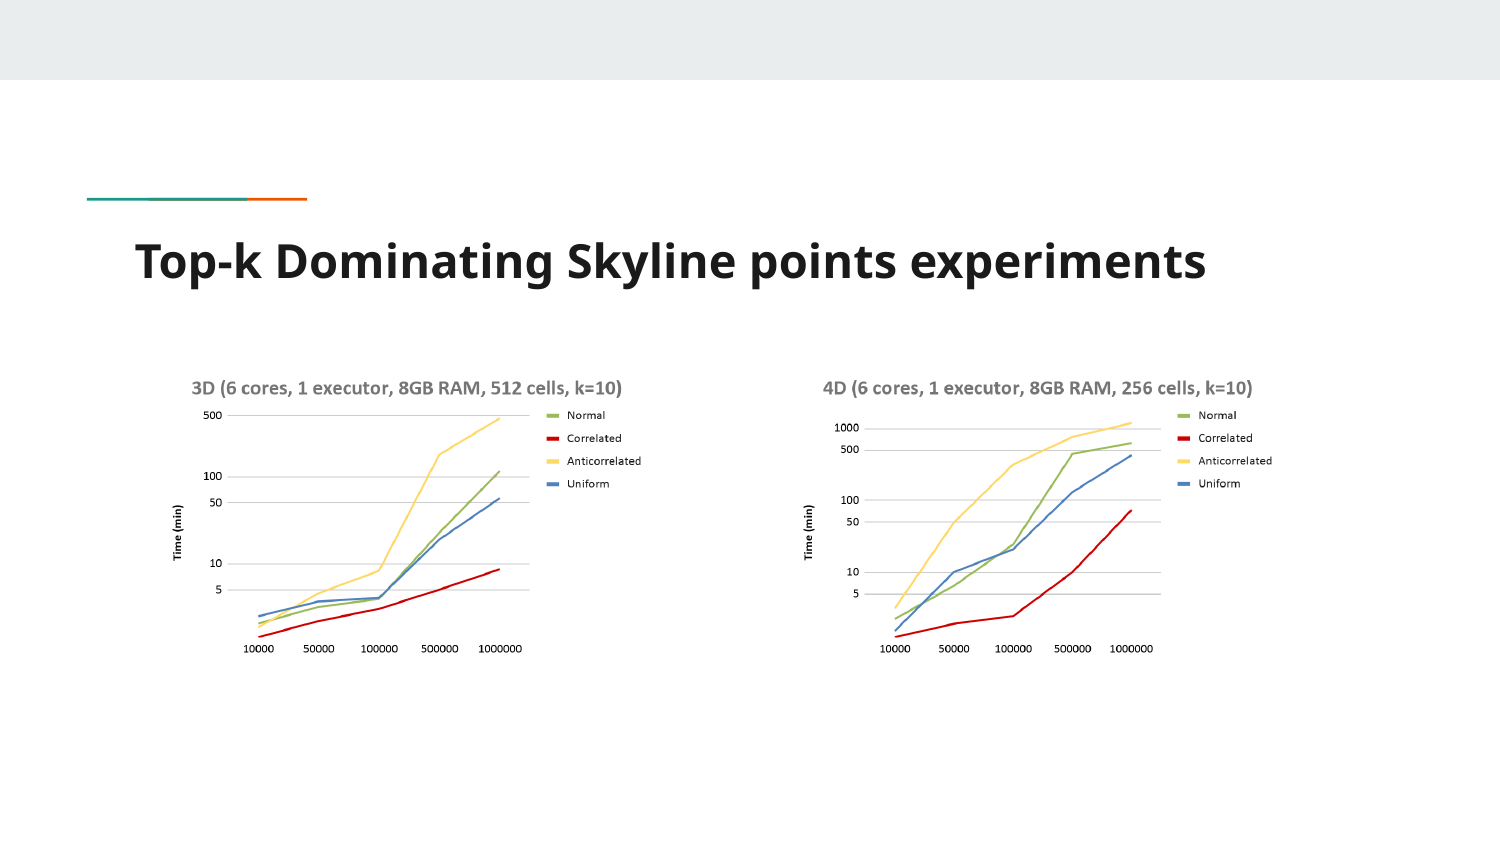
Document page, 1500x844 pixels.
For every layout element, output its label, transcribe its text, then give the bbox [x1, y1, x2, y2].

title Top-k Dominating Skyline points experiments [119, 216, 1381, 305]
picture [787, 362, 1288, 672]
picture [155, 362, 657, 672]
